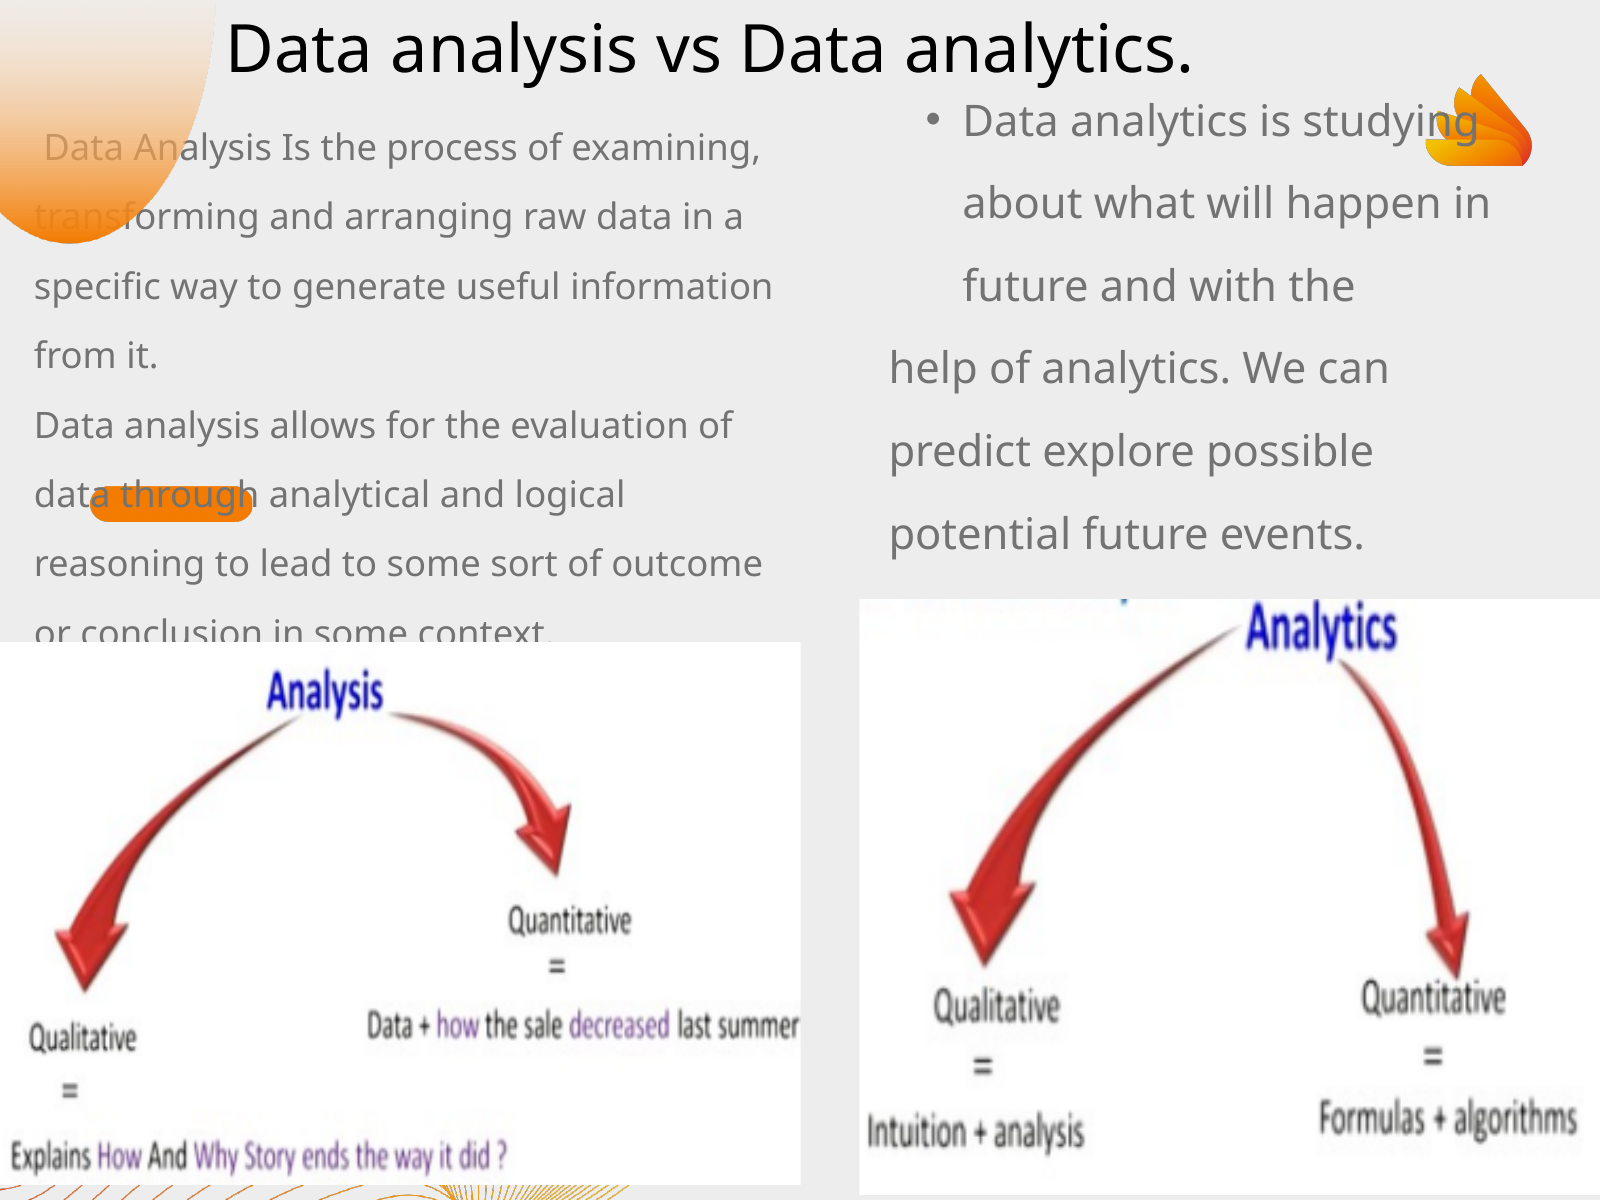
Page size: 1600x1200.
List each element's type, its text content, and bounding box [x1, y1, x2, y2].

text_box [0, 642, 801, 1185]
text_box Data analytics is studying about what will happen in future and with the help of analytics. We can predict explore possible potential future events. [888, 62, 1535, 559]
text_box Data Analysis Is the process of examining, transforming and arranging raw data in a specific way to generate useful information from it. Data analysis allows for the evaluation of data through analytical and logical reasoning to lead to some sort of outcome or conclusion in some context. [33, 98, 800, 642]
text_box [0, 0, 216, 244]
text_box [0, 1185, 693, 1200]
text_box Data analysis vs Data analytics. [216, 19, 1392, 86]
text_box [859, 599, 1600, 1195]
